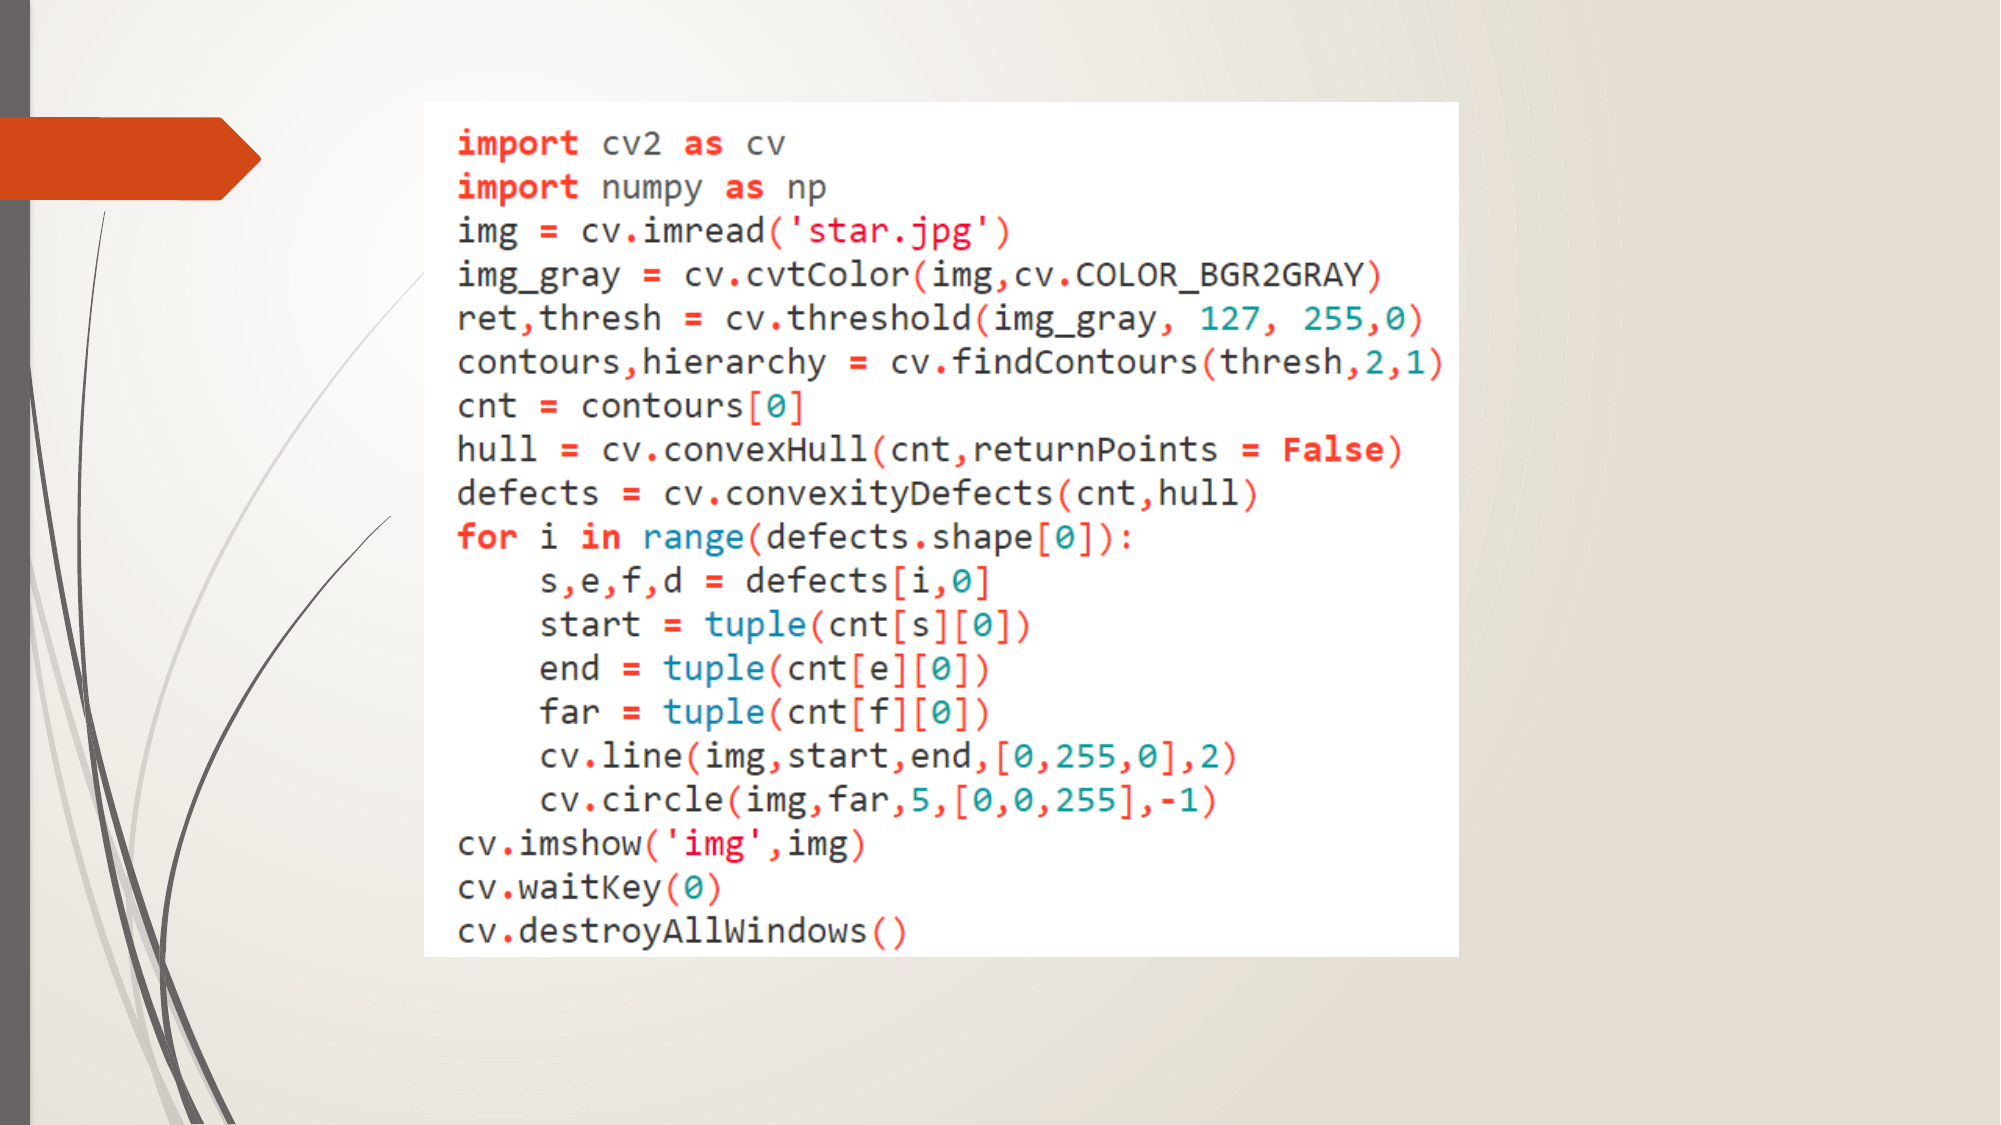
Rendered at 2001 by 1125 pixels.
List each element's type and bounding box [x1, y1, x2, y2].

picture [424, 102, 1460, 958]
